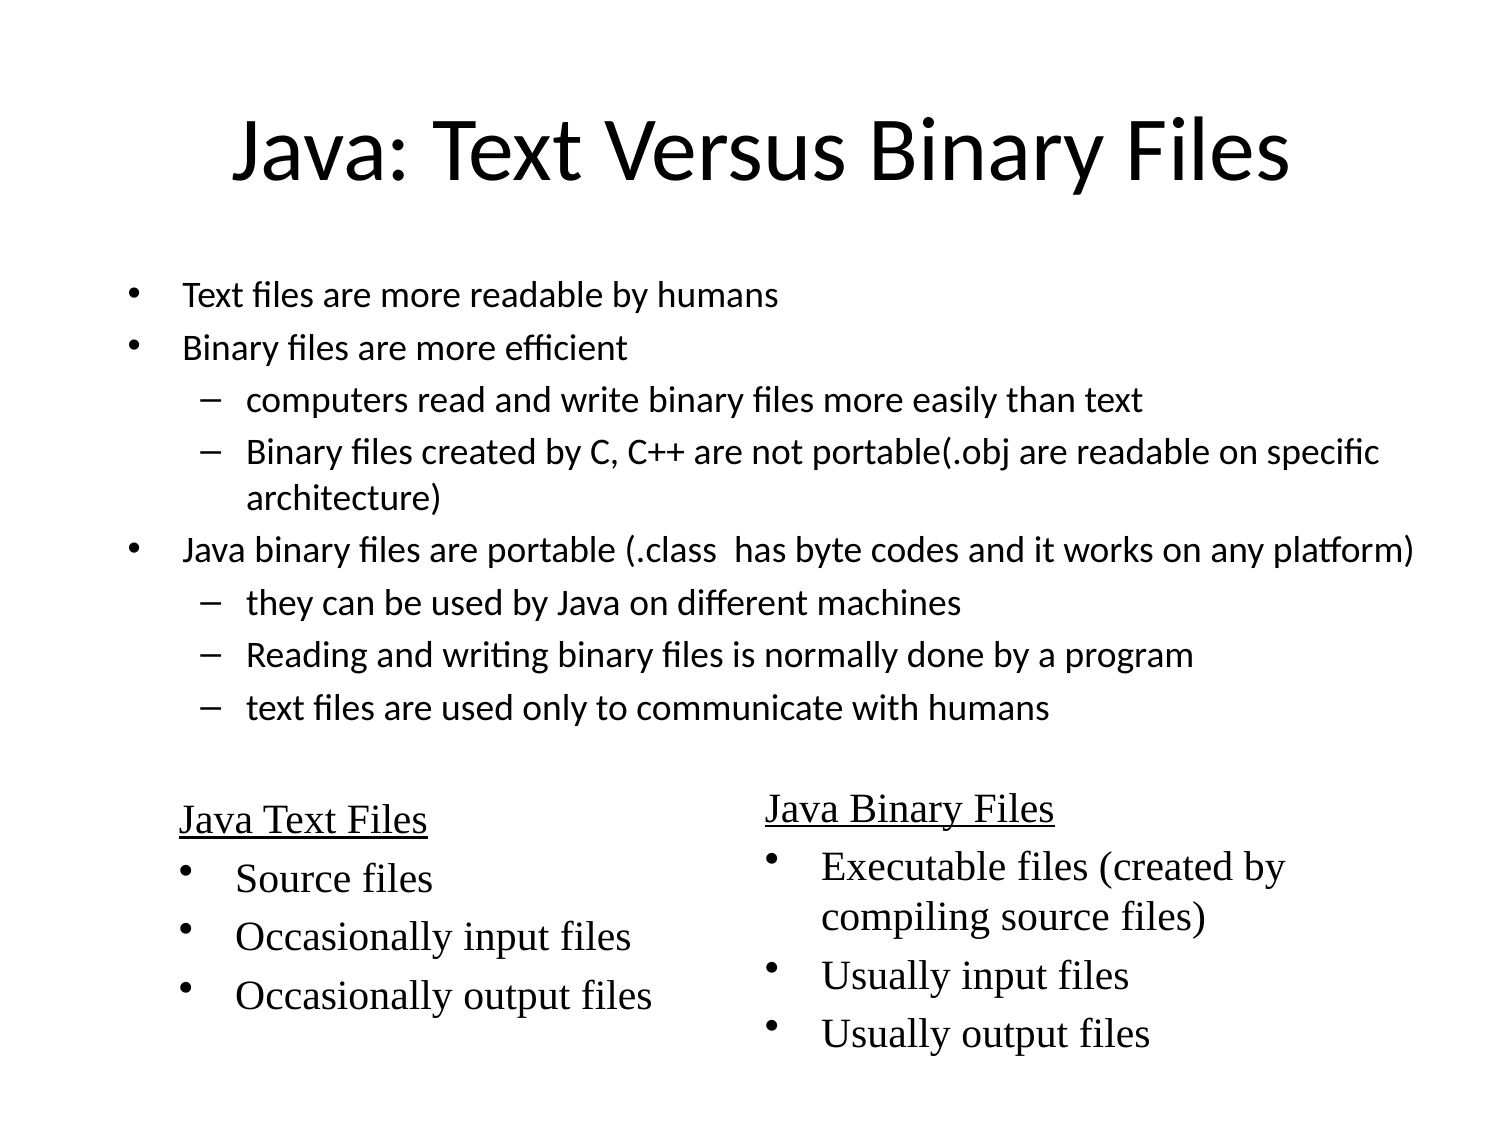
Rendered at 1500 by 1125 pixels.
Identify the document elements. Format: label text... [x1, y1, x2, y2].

text_box Java Binary Files Executable files (created by compiling source files) Usually input files Usually output files [749, 773, 1338, 1099]
title Java: Text Versus Binary Files [125, 50, 1400, 238]
text_box Java Text Files Source files Occasionally input files Occasionally output files [164, 785, 714, 1073]
list Text files are more readable by humans Binary files are more efficient computers read and write binary files more easily than text Binary files created by C, C++ are not portable(.obj are readable on specific architecture) Java binary files are portable (.class has byte codes and it works on any platform) they can be used by Java on different machines Reading and writing binary files is normally done by a program text files are used only to communicate with humans [112, 262, 1438, 775]
